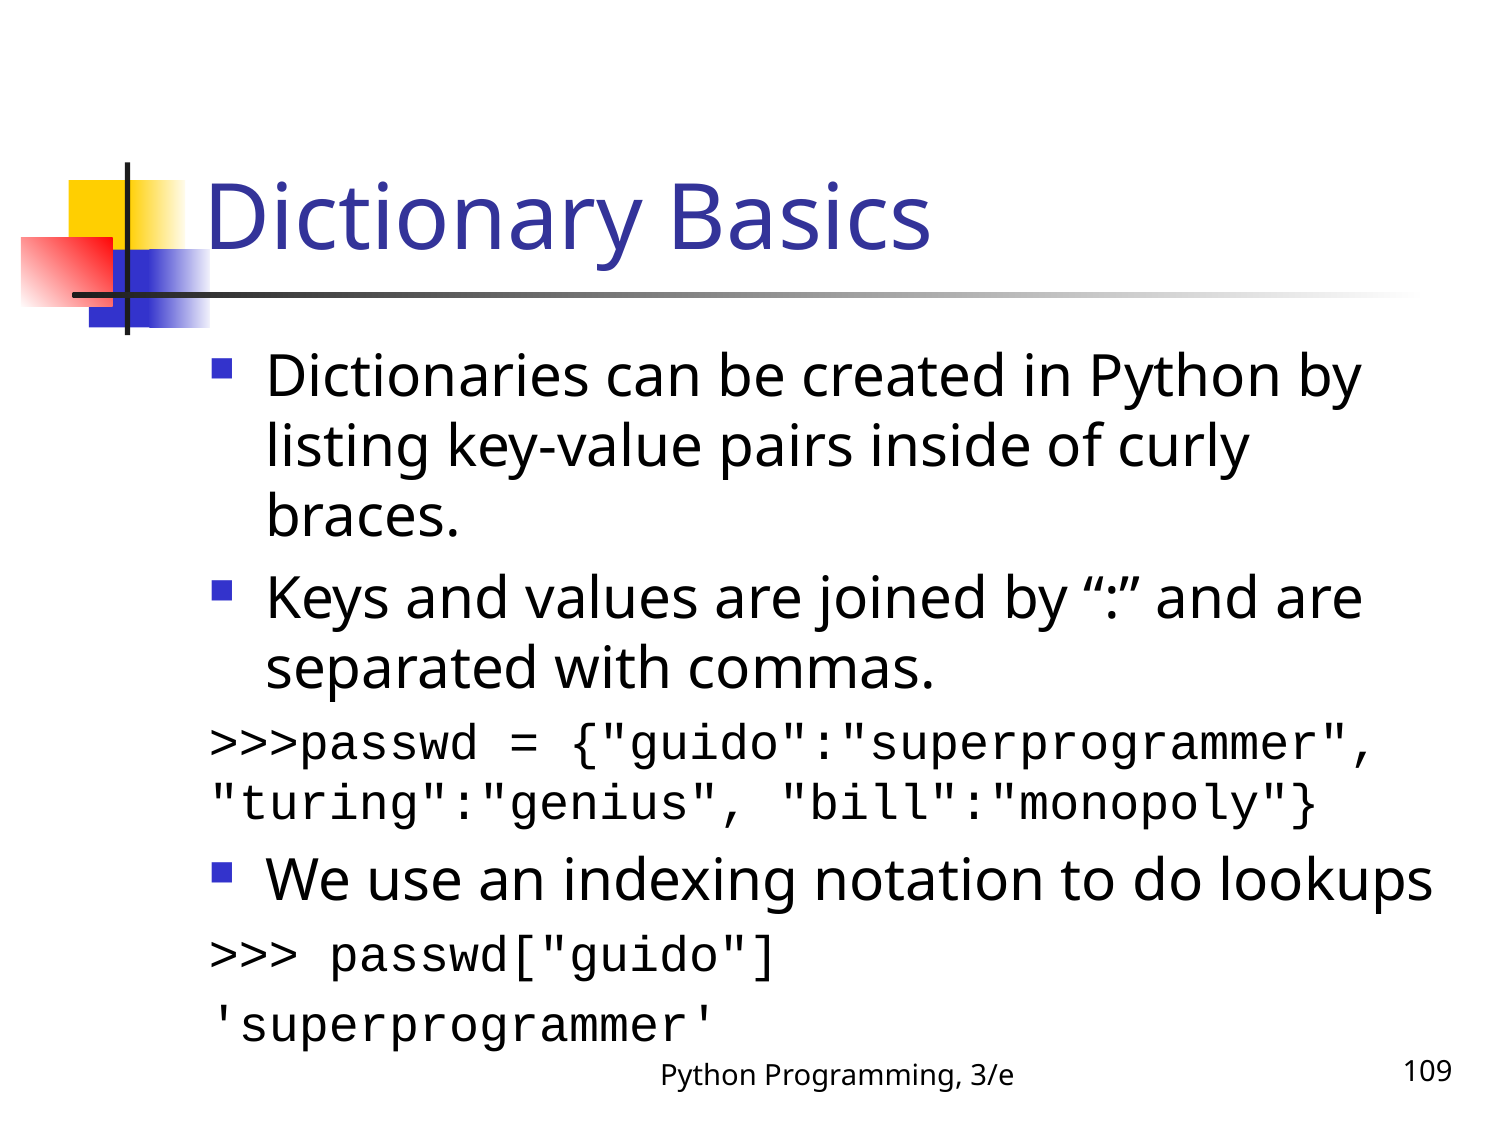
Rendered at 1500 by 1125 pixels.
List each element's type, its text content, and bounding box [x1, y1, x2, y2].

footer Python Programming, 3/e [599, 1023, 1076, 1100]
slide_number 109 [1154, 1023, 1468, 1100]
list Dictionaries can be created in Python by listing key-value pairs inside of curly braces. Keys and values are joined by “:” and are separated with commas. >>>passwd = {"guido":"superprogrammer", "turing":"genius", "bill":"monopoly"} We use an indexing notation to do lookups >>> passwd["guido"] 'superprogrammer' [193, 331, 1469, 1006]
title Dictionary Basics [188, 35, 1468, 275]
